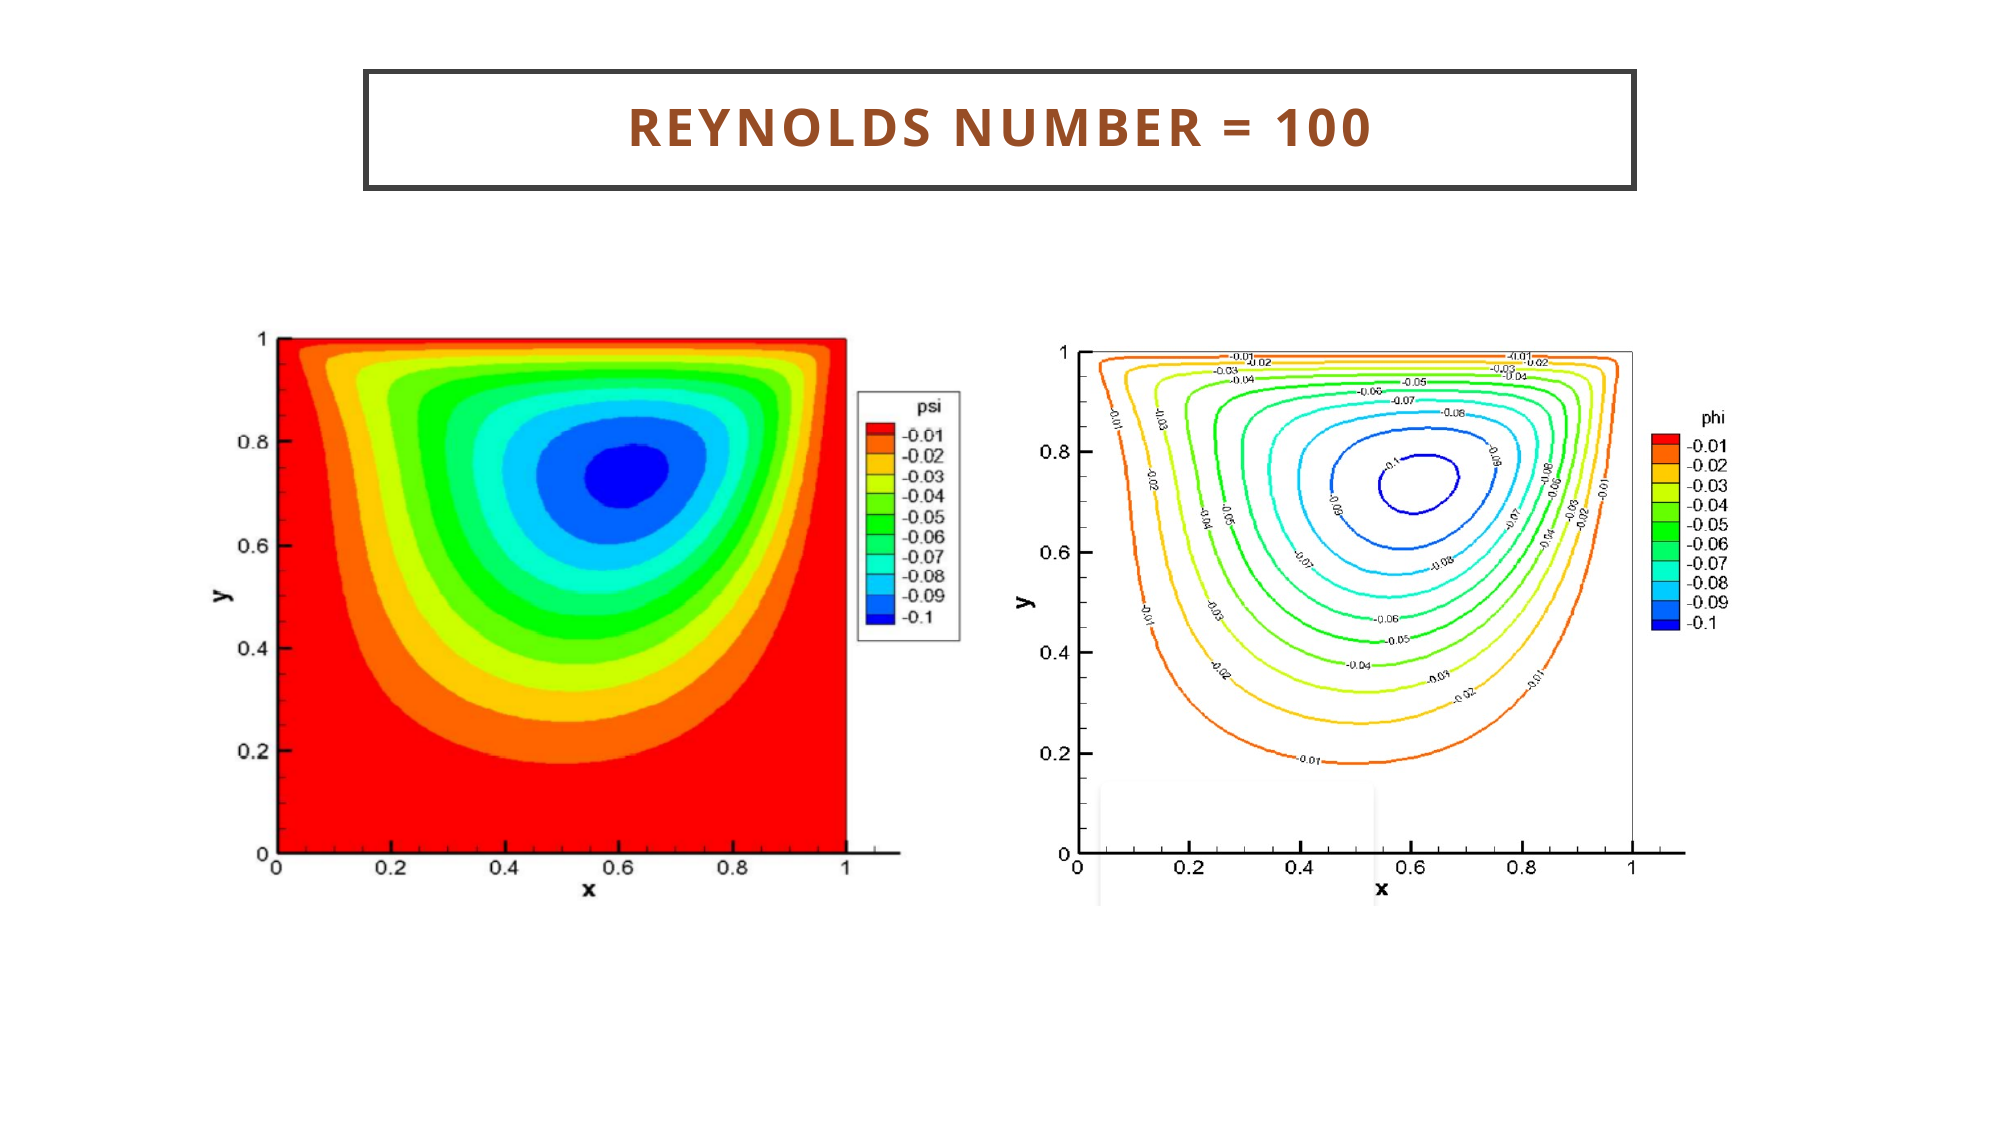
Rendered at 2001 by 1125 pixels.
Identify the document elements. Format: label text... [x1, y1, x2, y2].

picture [137, 309, 1740, 908]
title Reynolds number = 100 [363, 69, 1637, 191]
